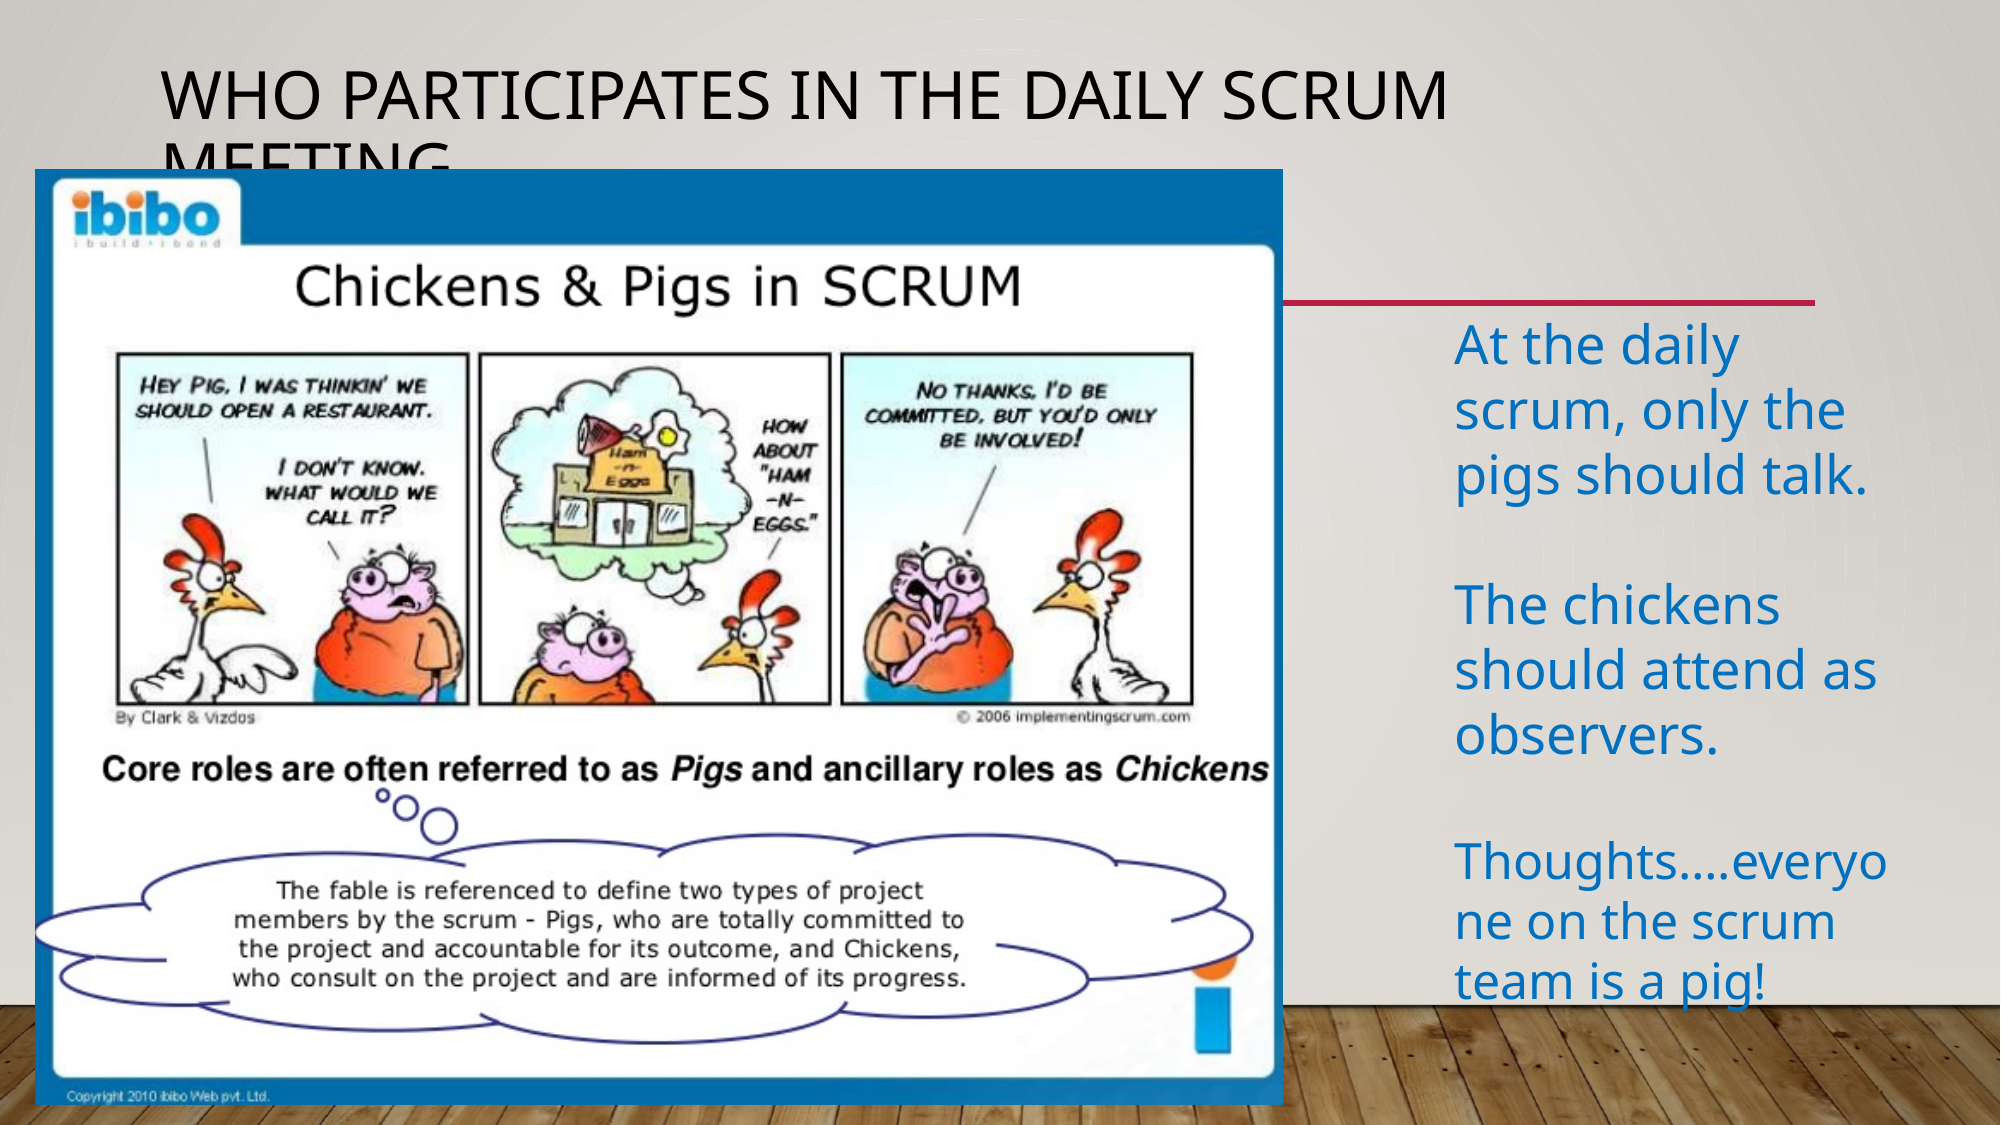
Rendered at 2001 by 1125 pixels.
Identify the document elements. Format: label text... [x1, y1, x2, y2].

picture [0, 1005, 2000, 1125]
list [34, 169, 1283, 1105]
text_box At the daily scrum, only the pigs should talk. The chickens should attend as observers. Thoughts….everyone on the scrum team is a pig! [1440, 302, 1926, 1018]
title Who participates in the daily scrum meeting [145, 54, 1721, 227]
